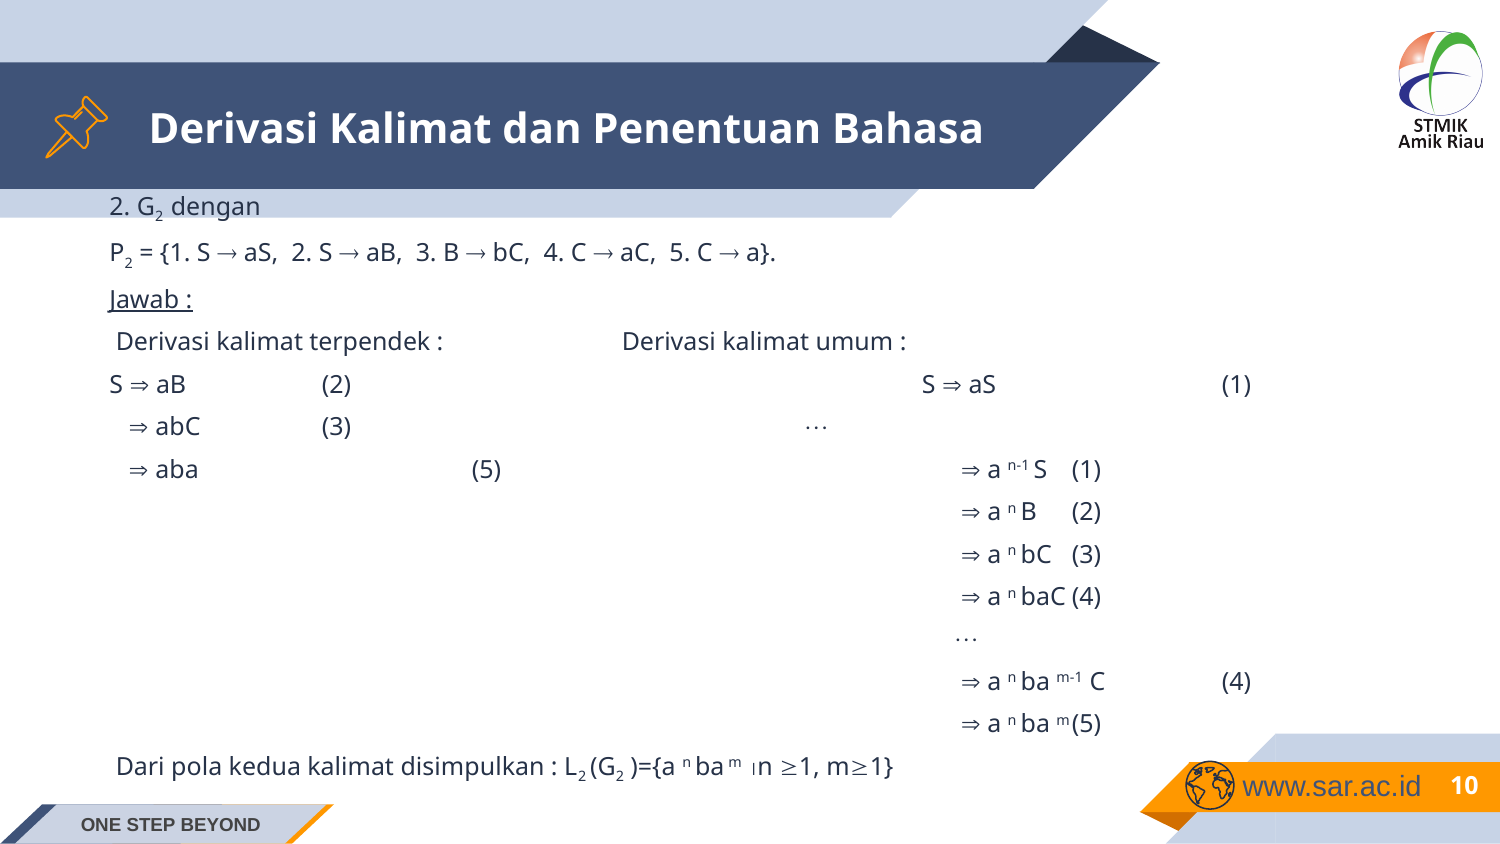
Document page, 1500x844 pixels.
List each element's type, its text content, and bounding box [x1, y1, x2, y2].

title Derivasi Kalimat dan Penentuan Bahasa [133, 64, 1035, 173]
slide_number 10 [1249, 760, 1494, 813]
list 2. G2 dengan P2 = {1. S  aS, 2. S  aB, 3. B  bC, 4. C  aC, 5. C  a}. Jawab : Derivasi kalimat terpendek : Derivasi kalimat umum : S  aB (2) S  aS (1)  abC (3)   aba (5)  a n-1 S (1)  a n B (2)  a n bC (3)  a n baC (4)   a n ba m-1 C (4)  a n ba m (5) Dari pola kedua kalimat disimpulkan : L2 (G2 )={a n ba m n 1, m1} [81, 173, 1369, 844]
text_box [45, 96, 108, 158]
picture [1398, 31, 1483, 148]
